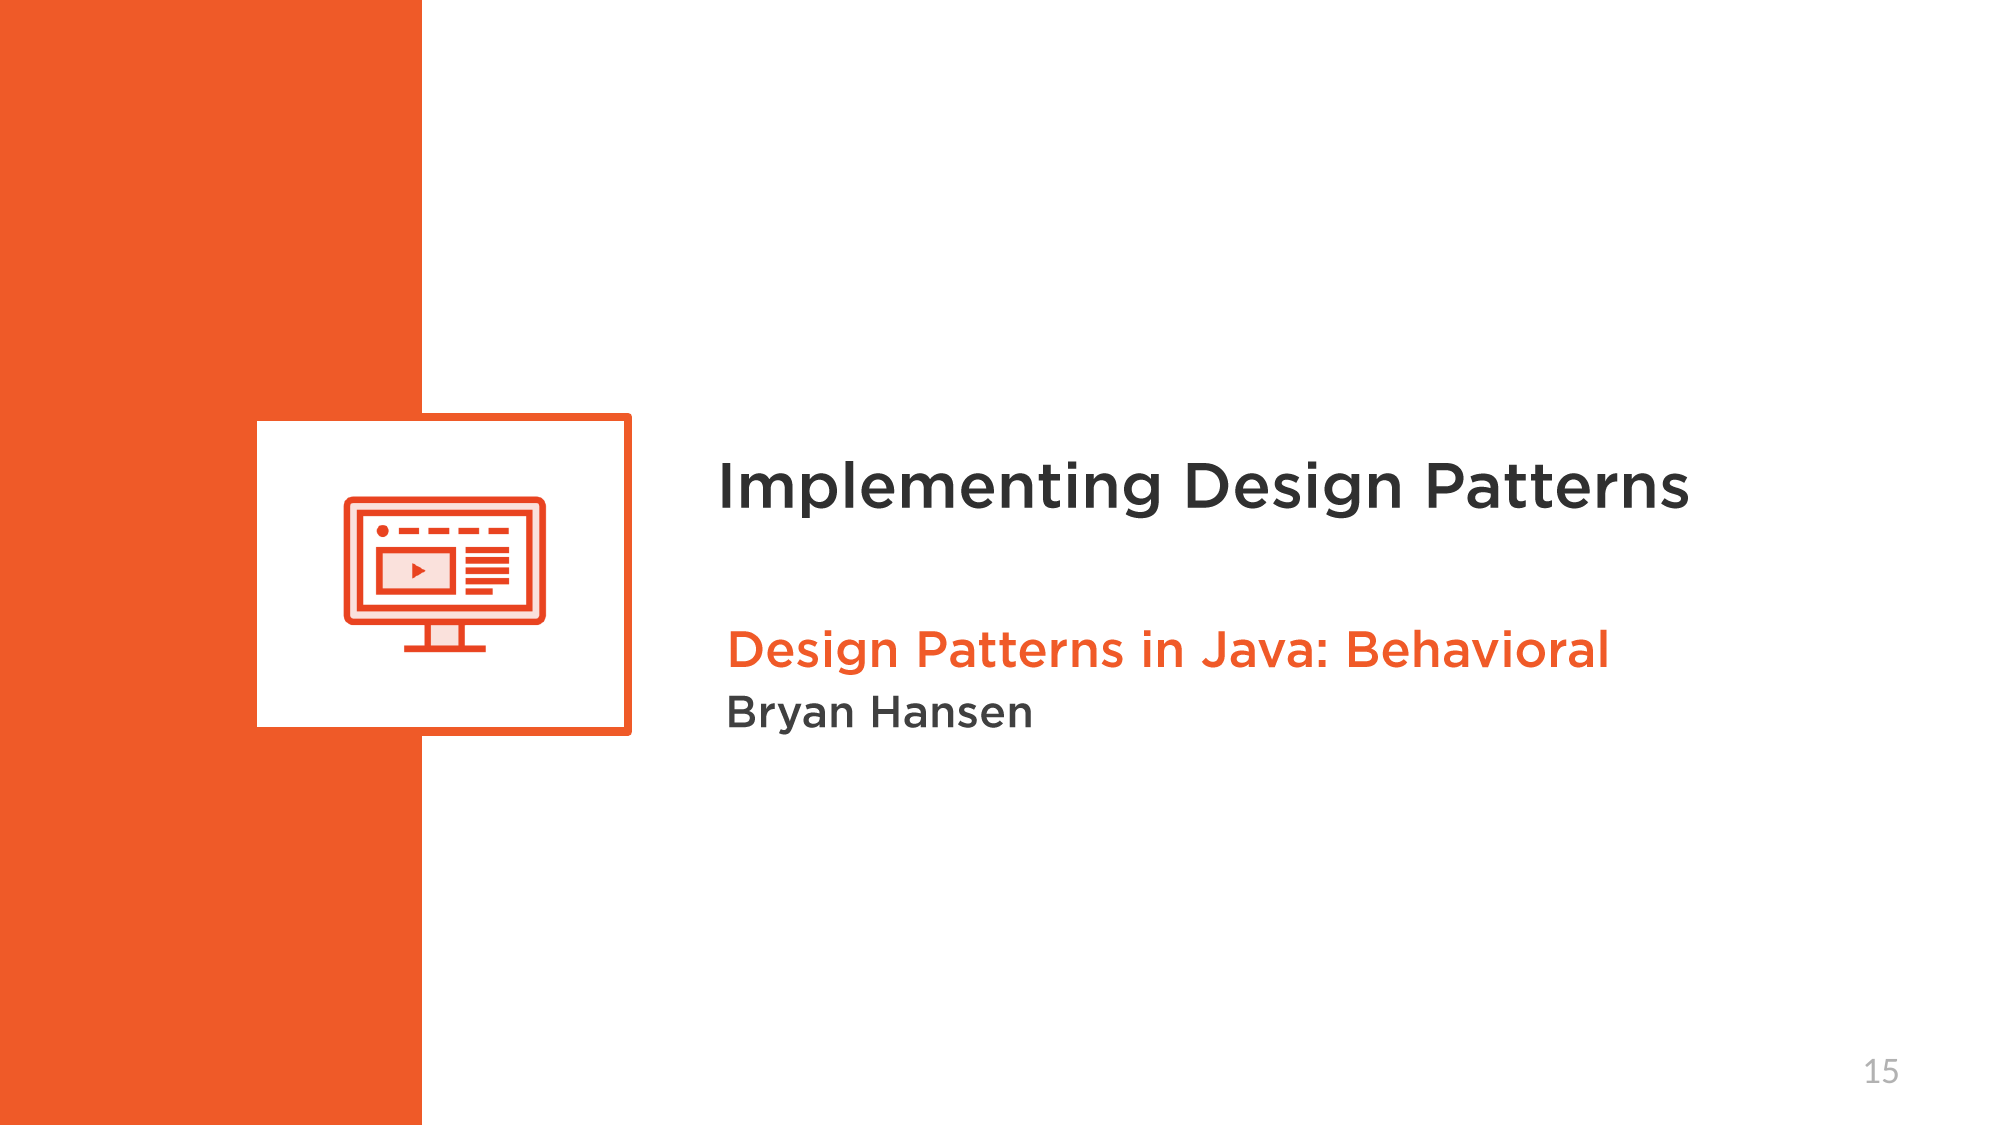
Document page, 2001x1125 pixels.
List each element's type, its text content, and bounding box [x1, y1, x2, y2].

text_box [0, 0, 633, 1125]
slide_number 15 [1440, 1046, 1900, 1103]
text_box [725, 618, 1634, 738]
picture [715, 445, 1725, 524]
